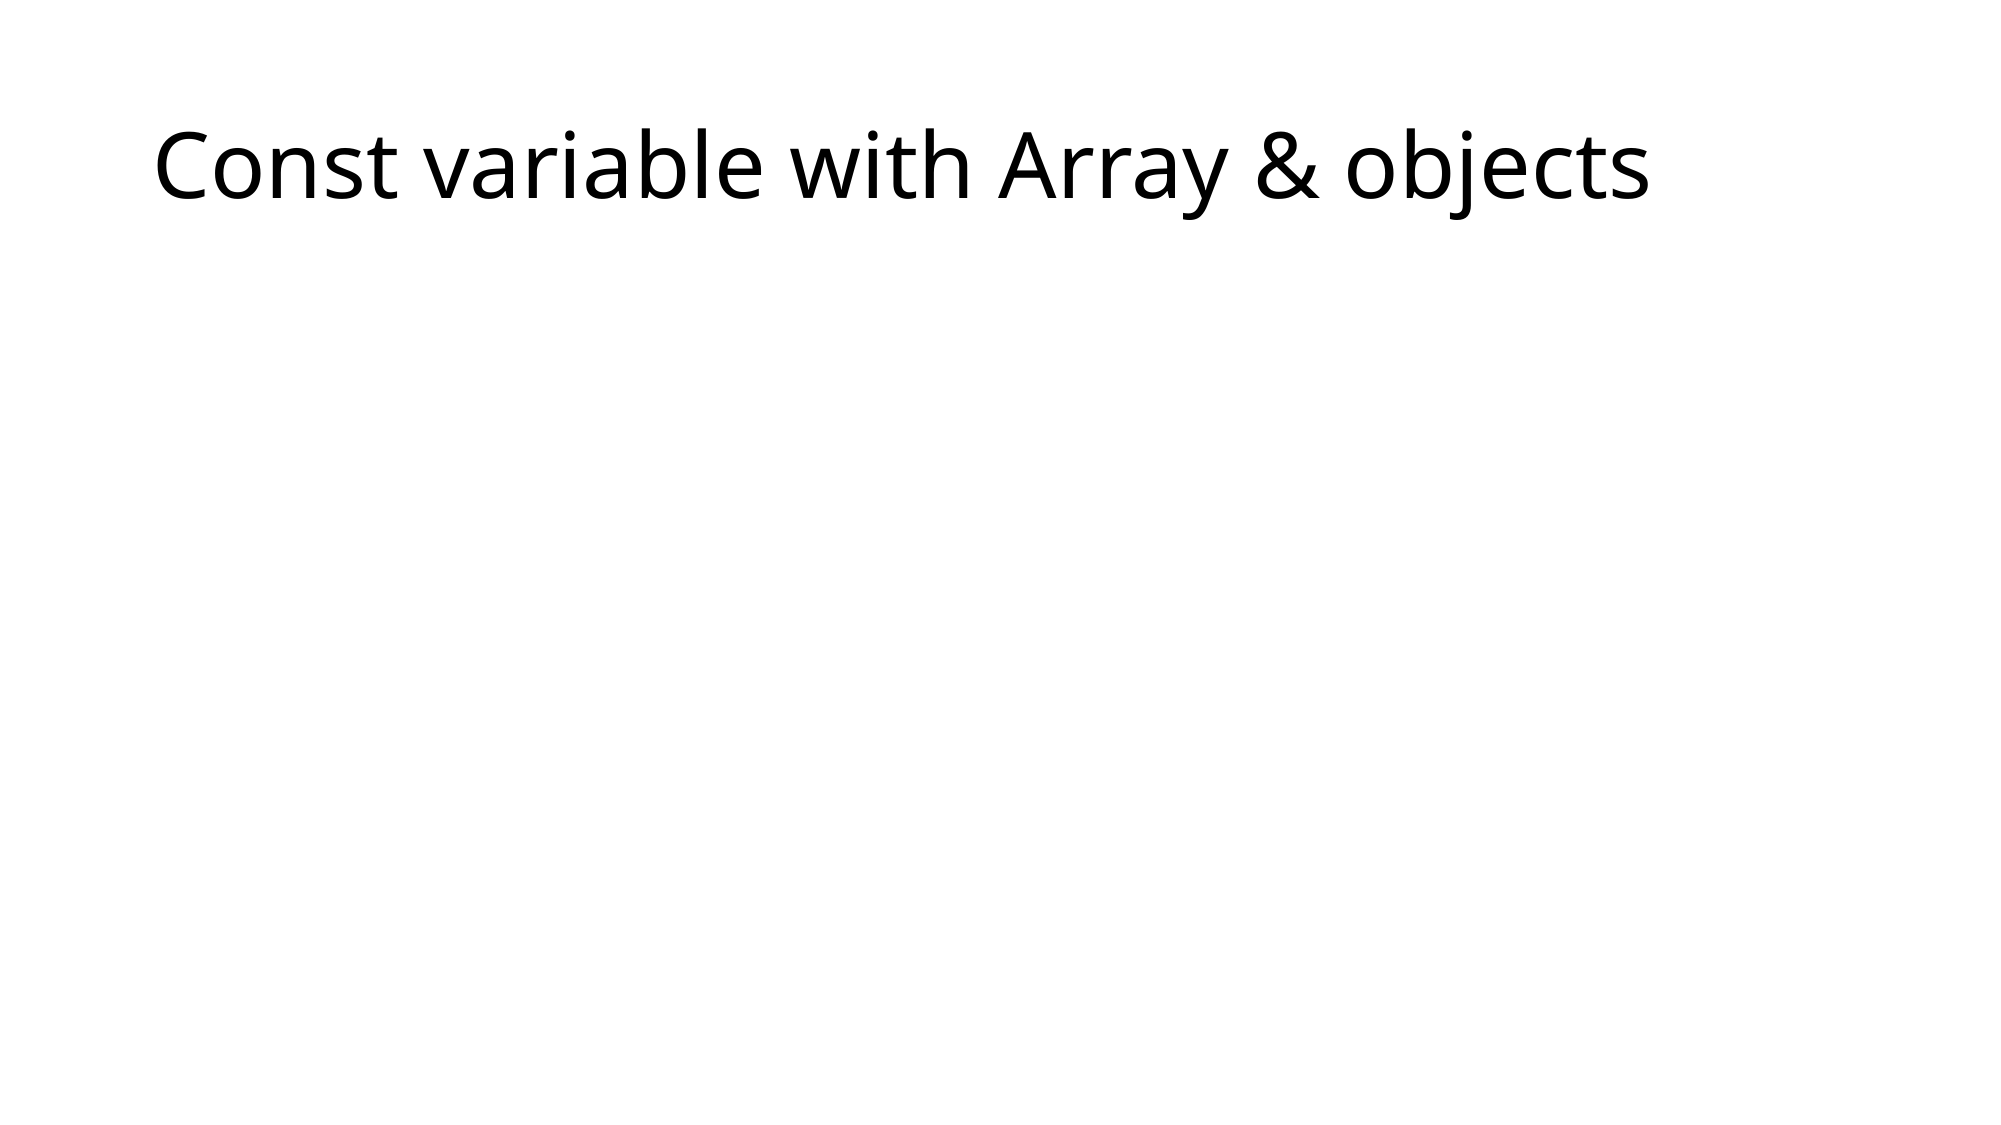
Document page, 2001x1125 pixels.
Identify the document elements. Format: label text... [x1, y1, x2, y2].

title Const variable with Array & objects [137, 59, 1863, 278]
